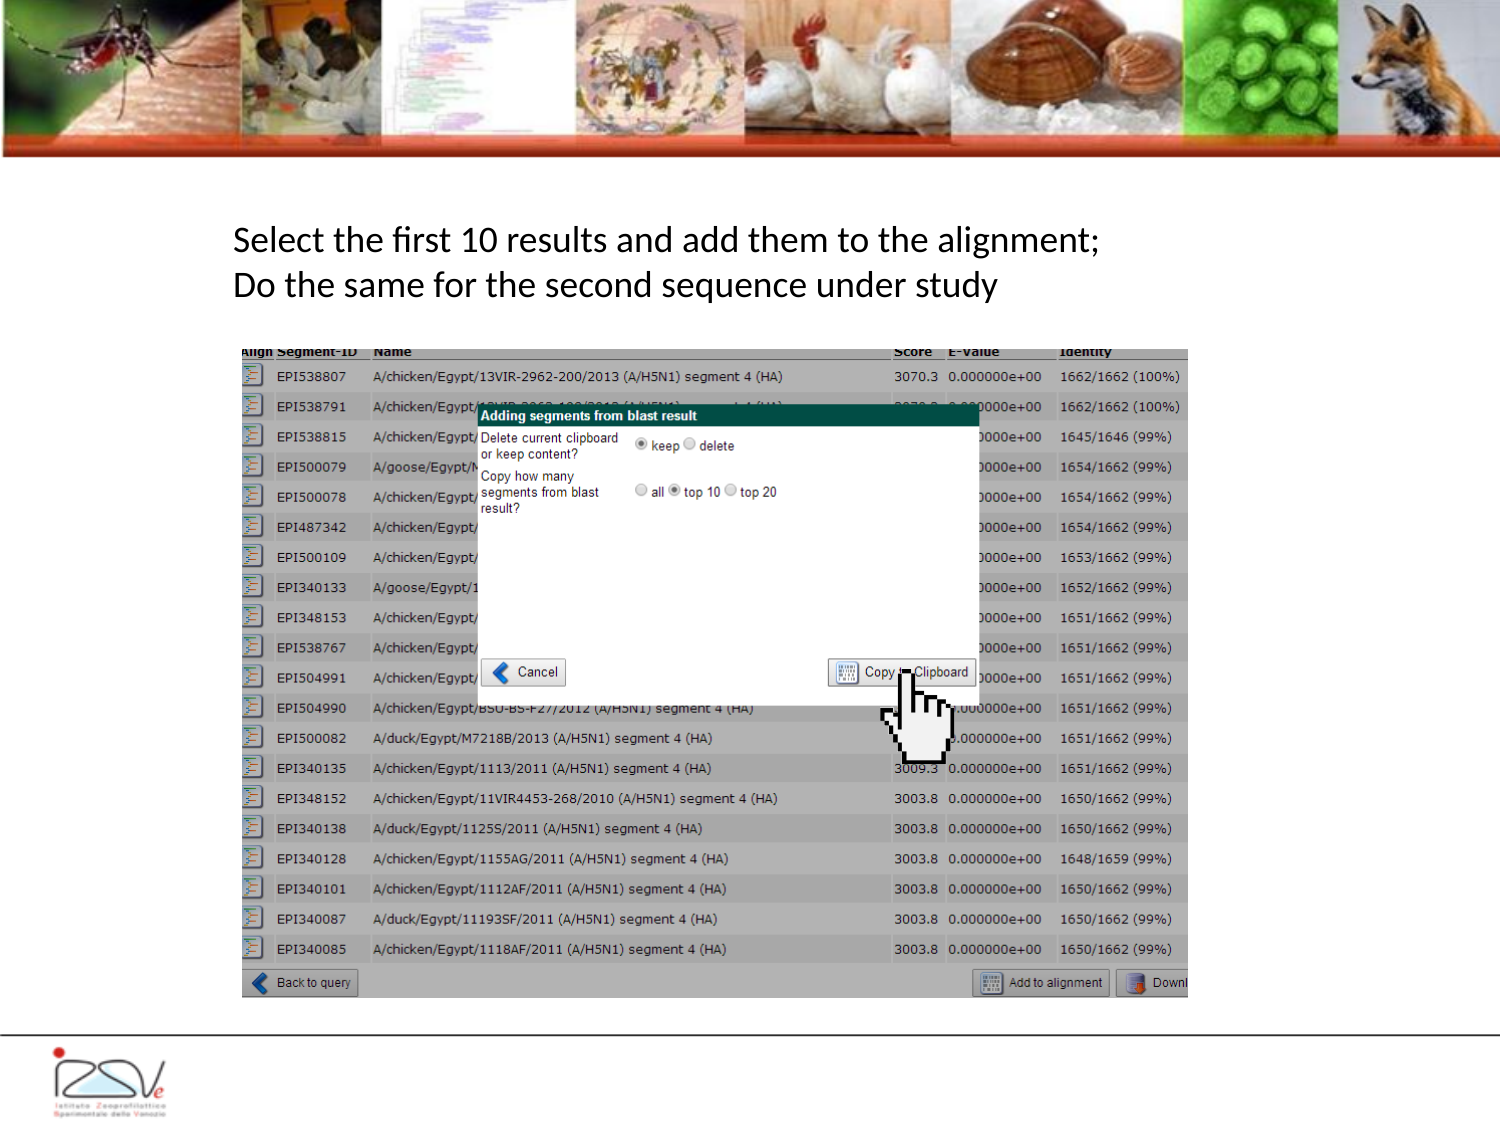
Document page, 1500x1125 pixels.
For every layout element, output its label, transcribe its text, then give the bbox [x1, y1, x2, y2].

picture [0, 0, 1500, 1125]
text_box Select the first 10 results and add them to the alignment; Do the same for the second sequence under study [218, 208, 1235, 313]
